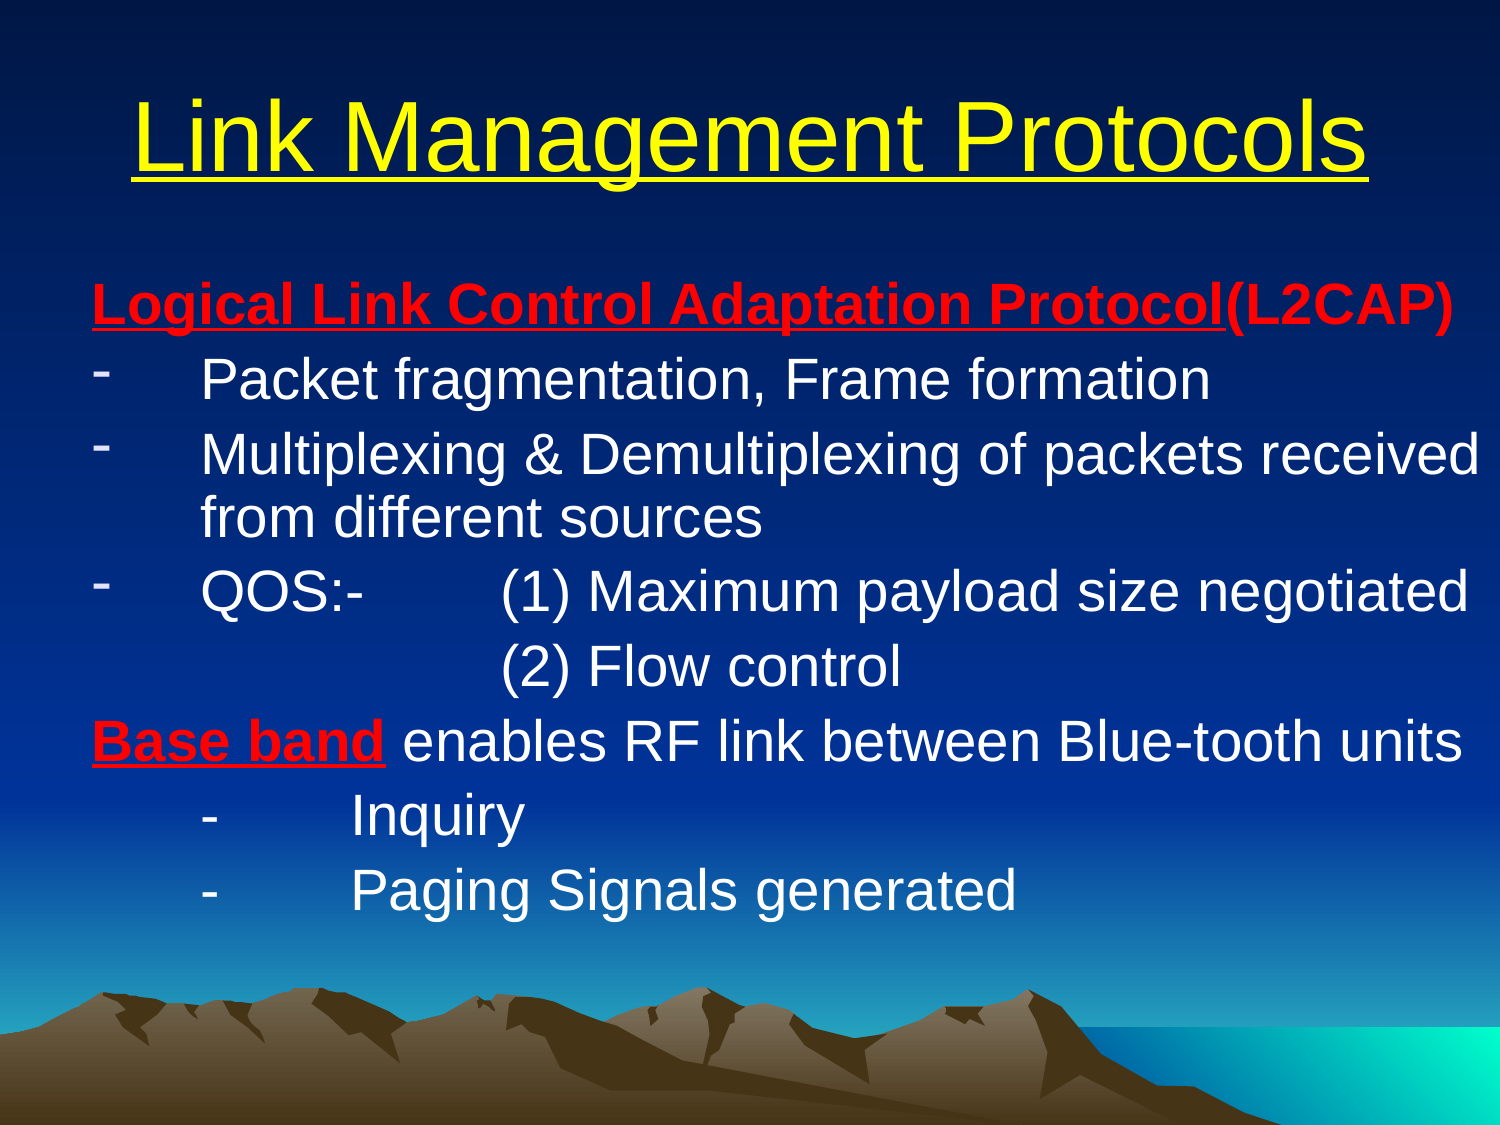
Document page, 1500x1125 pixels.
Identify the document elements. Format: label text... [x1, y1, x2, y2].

list Logical Link Control Adaptation Protocol(L2CAP) Packet fragmentation, Frame formation Multiplexing & Demultiplexing of packets received from different sources QOS:- (1) Maximum payload size negotiated (2) Flow control Base band enables RF link between Blue-tooth units - Inquiry - Paging Signals generated [76, 266, 1500, 1005]
title Link Management Protocols [74, 37, 1426, 226]
